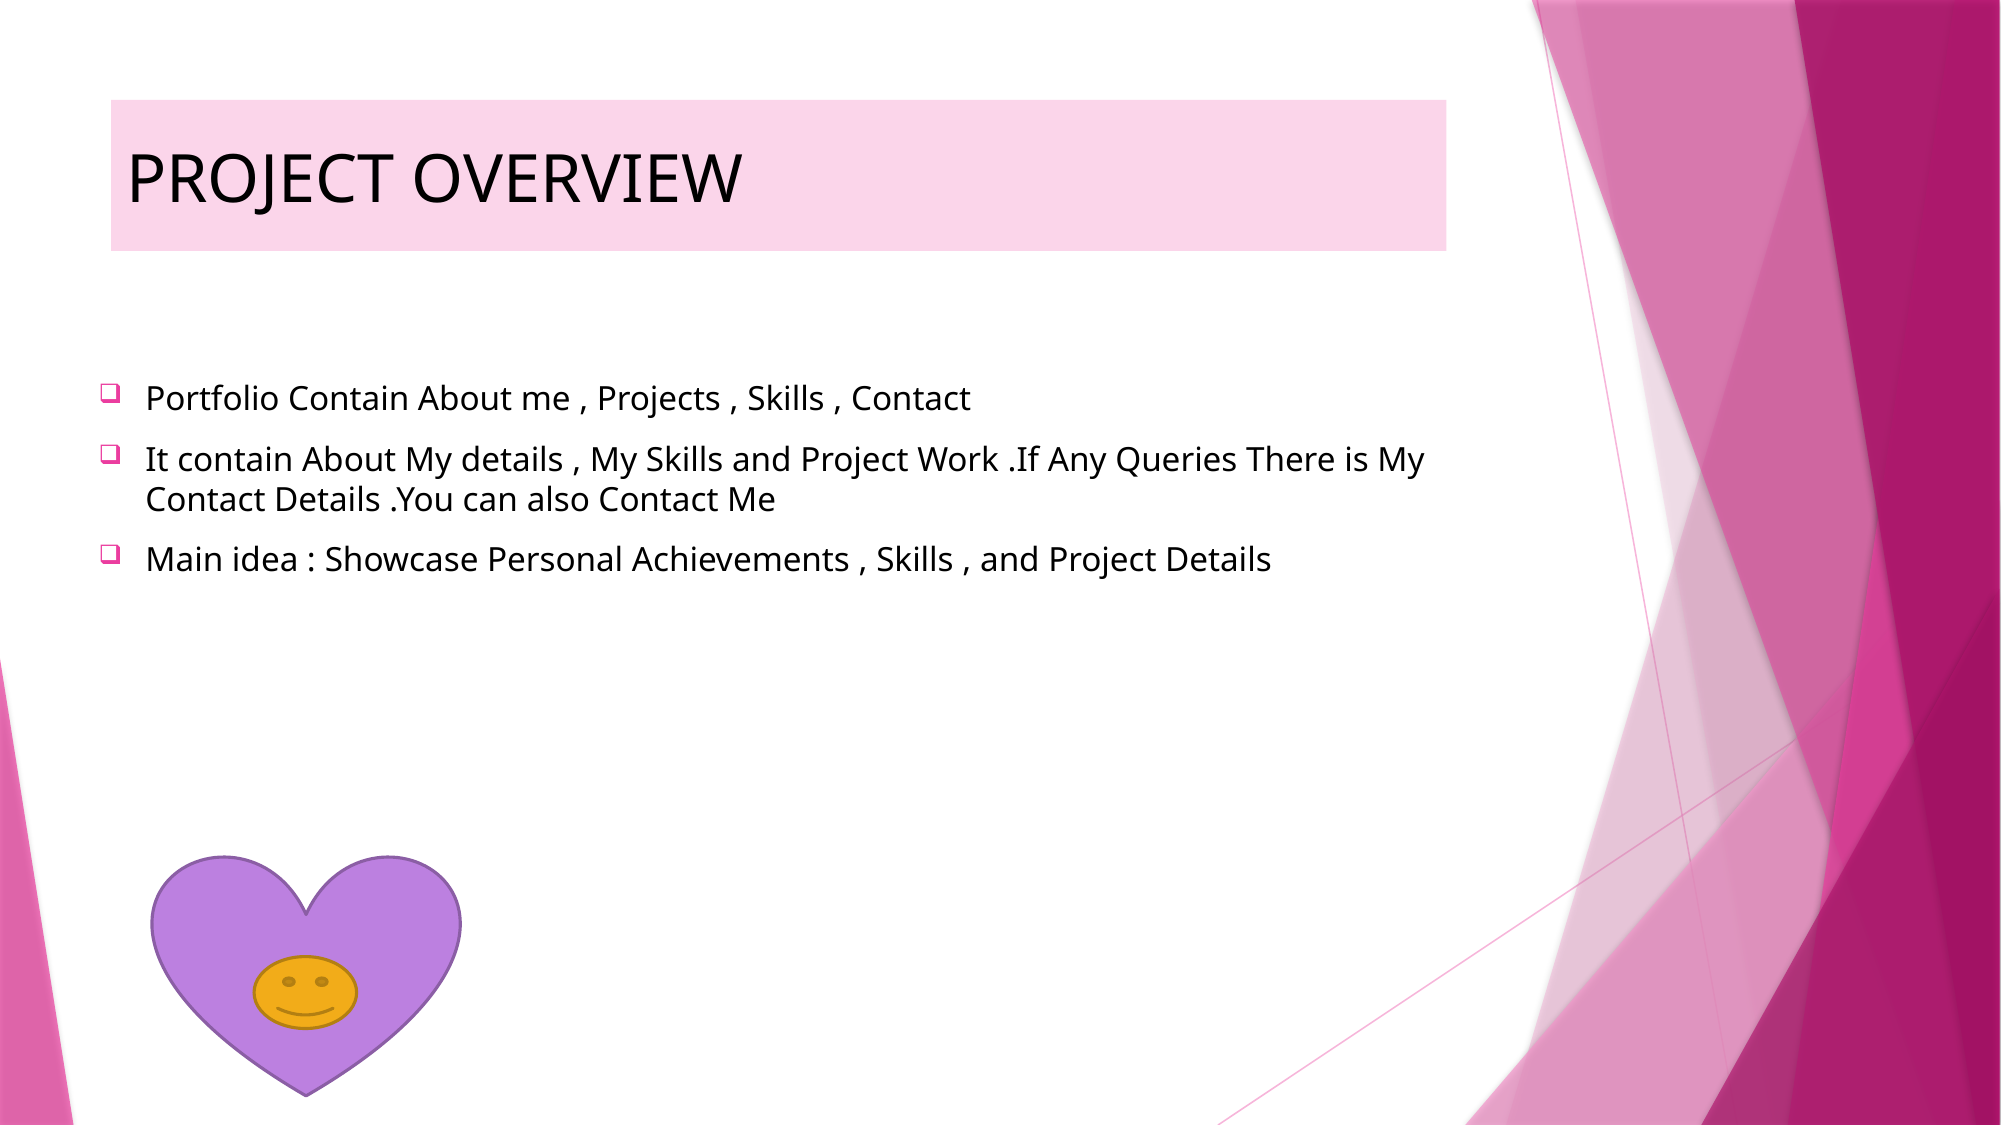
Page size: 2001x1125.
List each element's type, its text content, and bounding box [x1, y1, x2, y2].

list Portfolio Contain About me , Projects , Skills , Contact It contain About My details , My Skills and Project Work .If Any Queries There is My Contact Details .You can also Contact Me Main idea : Showcase Personal Achievements , Skills , and Project Details [83, 480, 1522, 536]
title PROJECT OVERVIEW [111, 99, 1447, 251]
text_box [252, 955, 359, 1031]
text_box [150, 855, 462, 1098]
